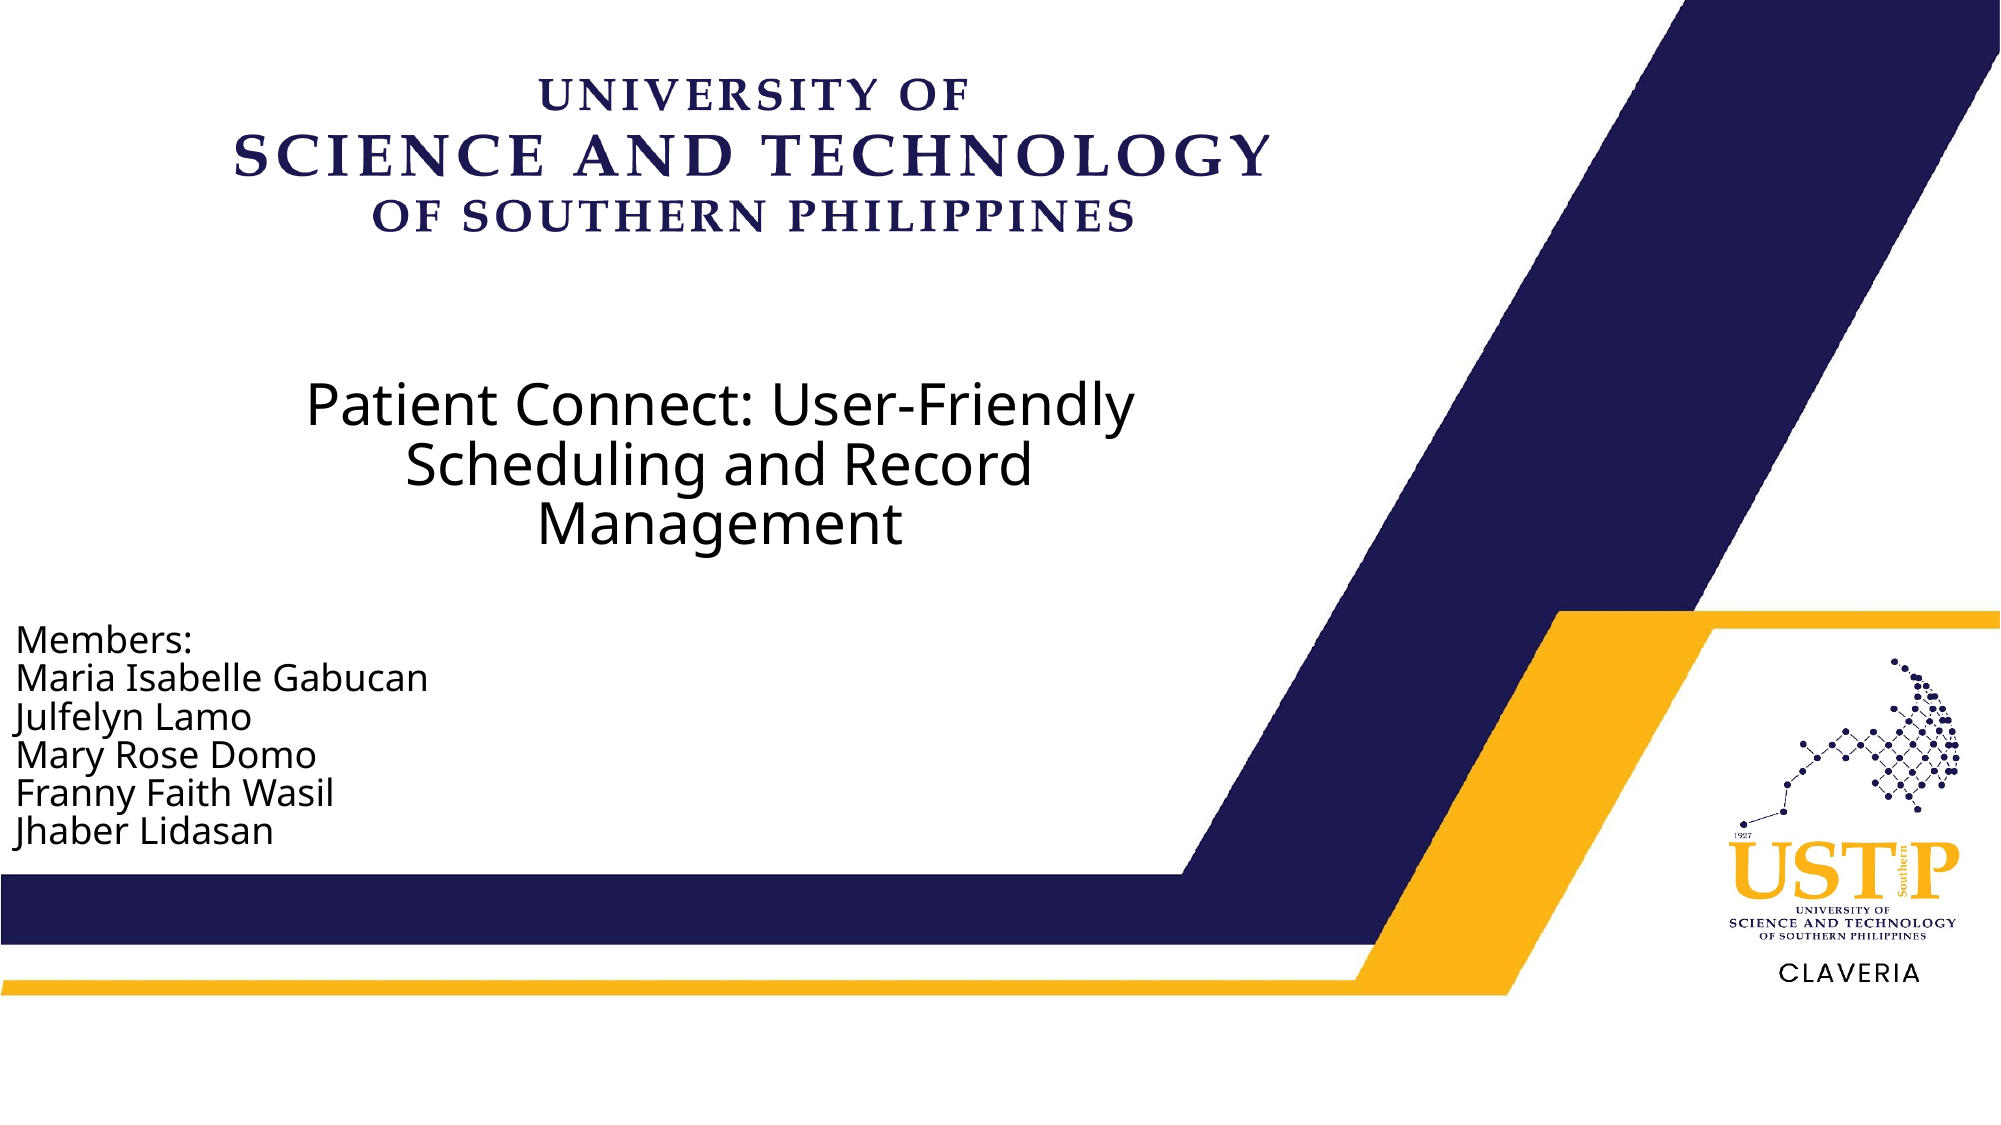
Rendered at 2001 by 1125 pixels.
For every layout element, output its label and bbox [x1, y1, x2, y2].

text_box [0, 0, 2000, 1076]
picture [1700, 647, 2000, 997]
